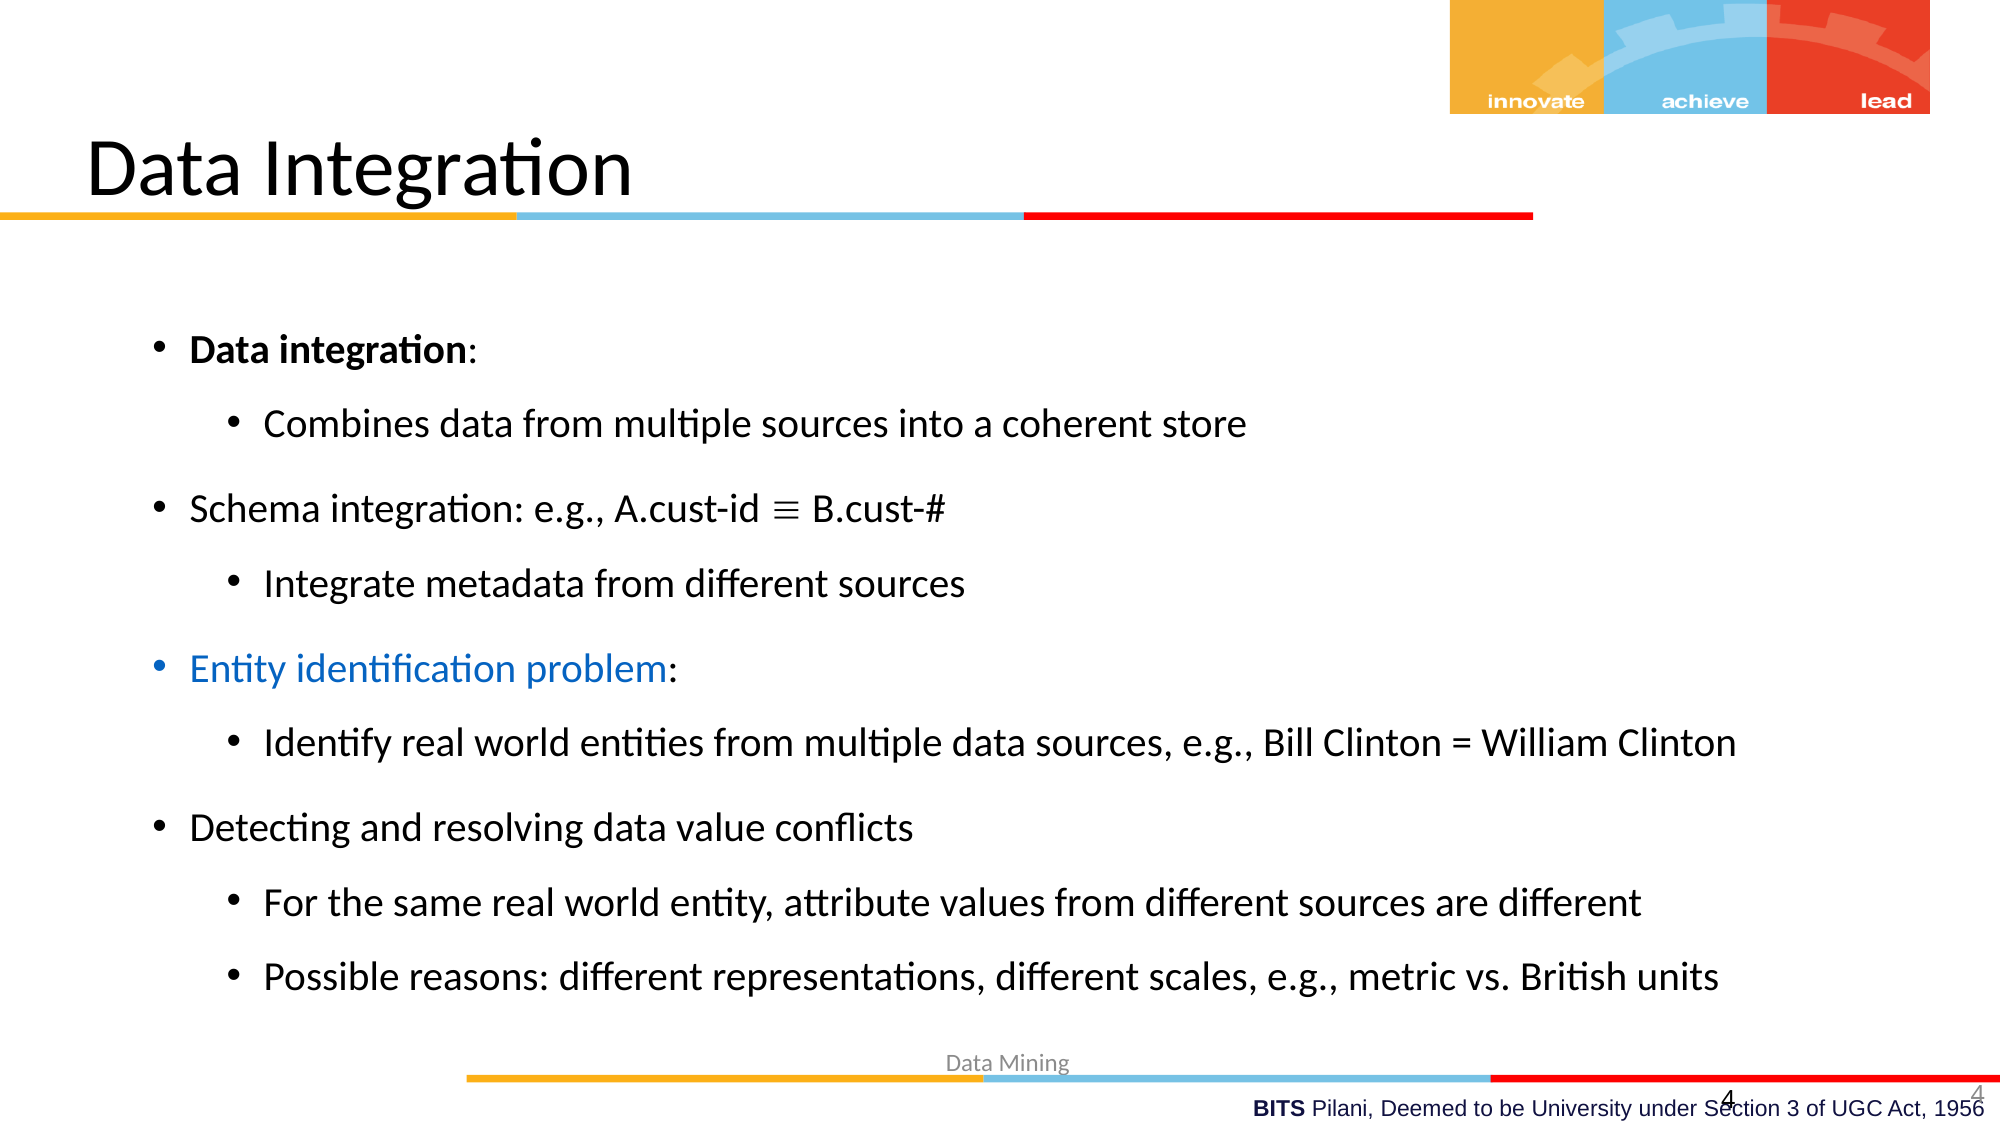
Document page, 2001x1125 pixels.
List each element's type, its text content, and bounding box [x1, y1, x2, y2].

slide_number 4 [1750, 1065, 2000, 1125]
picture [1449, 0, 1930, 114]
text_box 4 [1437, 1062, 1750, 1125]
list Data integration: Combines data from multiple sources into a coherent store Schema integration: e.g., A.cust-id  B.cust-# Integrate metadata from different sources Entity identification problem: Identify real world entities from multiple data sources, e.g., Bill Clinton = William Clinton Detecting and resolving data value conflicts For the same real world entity, attribute values from different sources are different Possible reasons: different representations, different scales, e.g., metric vs. British units [137, 299, 1863, 1014]
title Data Integration [71, 59, 1797, 278]
